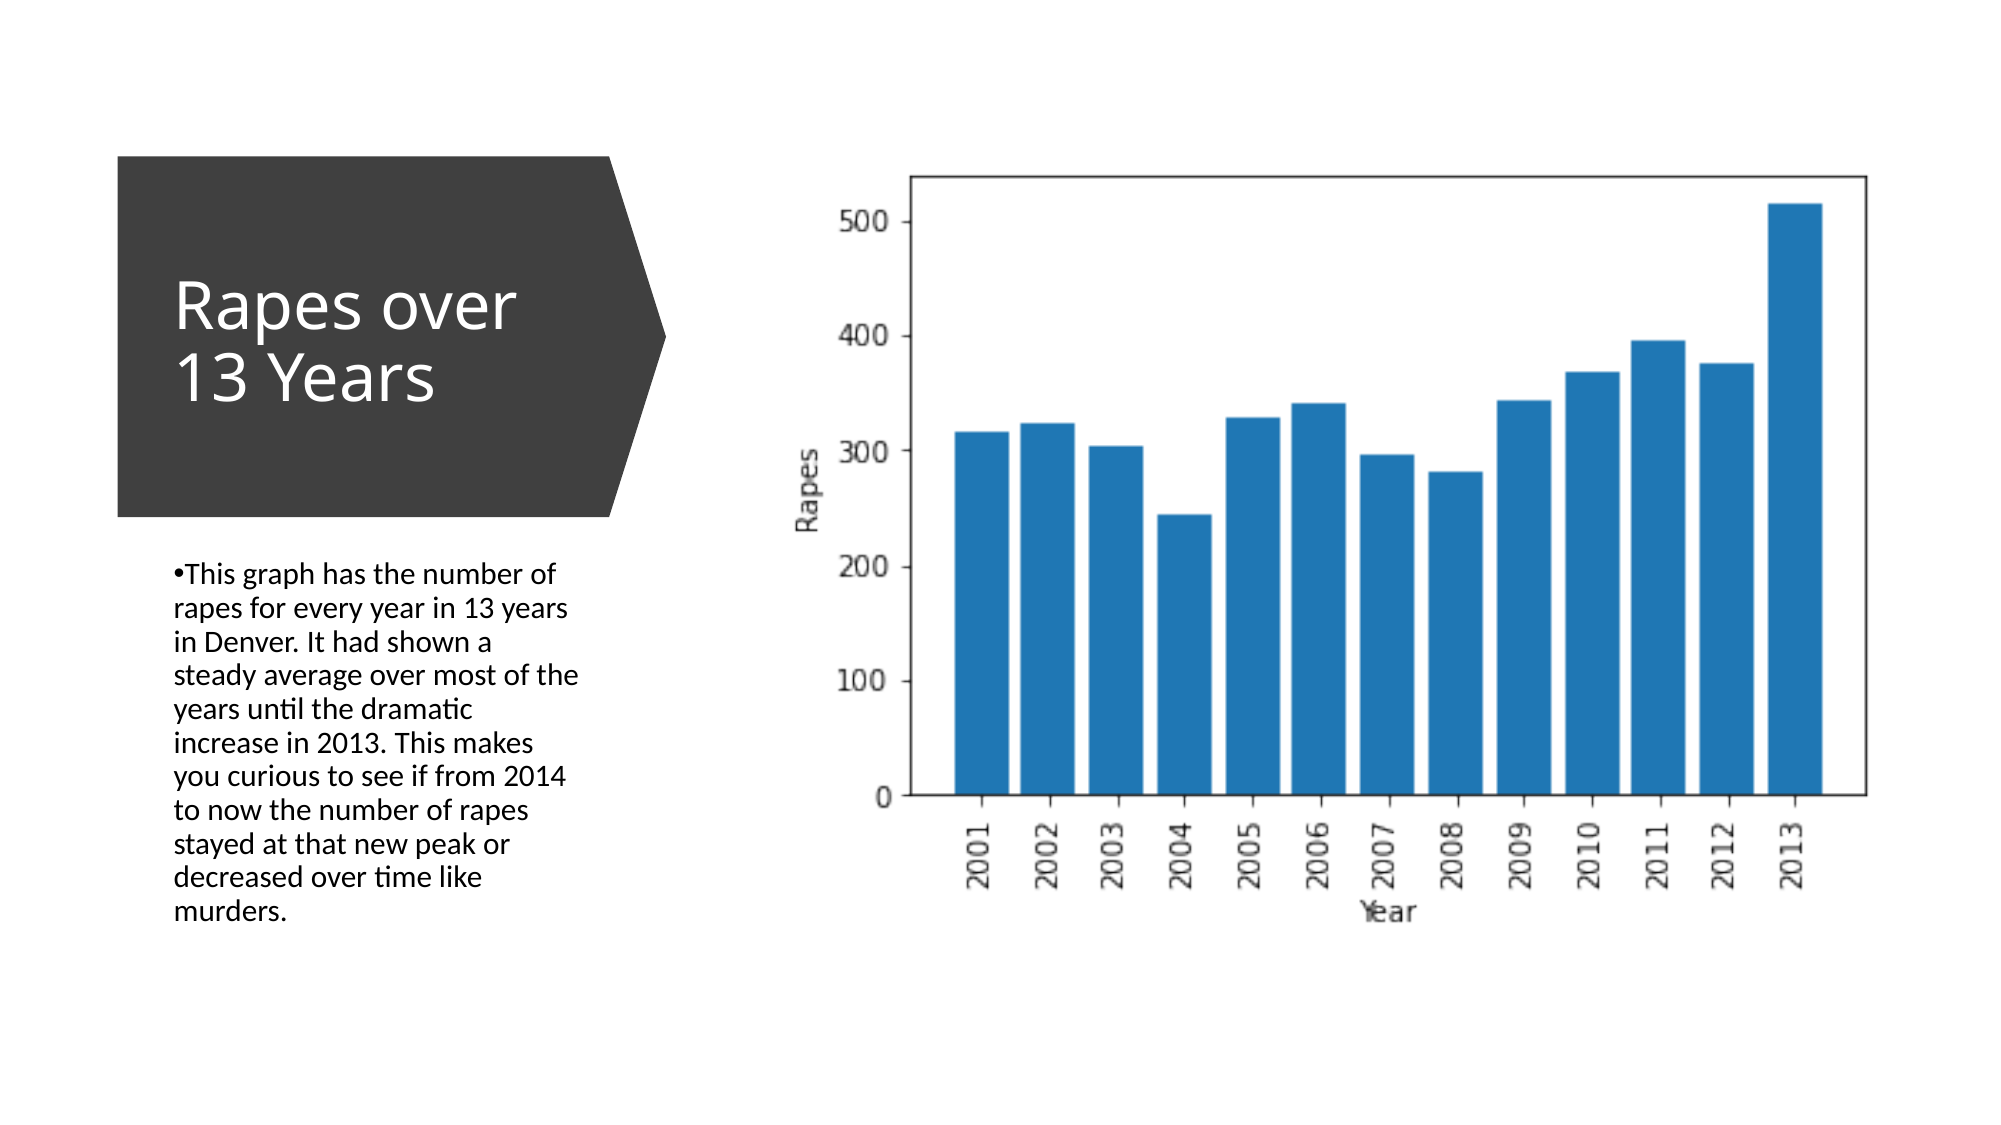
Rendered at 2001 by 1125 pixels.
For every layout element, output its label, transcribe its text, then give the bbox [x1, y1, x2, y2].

text_box This graph has the number of rapes for every year in 13 years in Denver. It had shown a steady average over most of the years until the dramatic increase in 2013. This makes you curious to see if from 2014 to now the number of rapes stayed at that new peak or decreased over time like murders. [158, 550, 597, 949]
text_box [116, 155, 668, 519]
title Rapes over 13 Years [158, 197, 597, 490]
picture [776, 156, 1886, 949]
